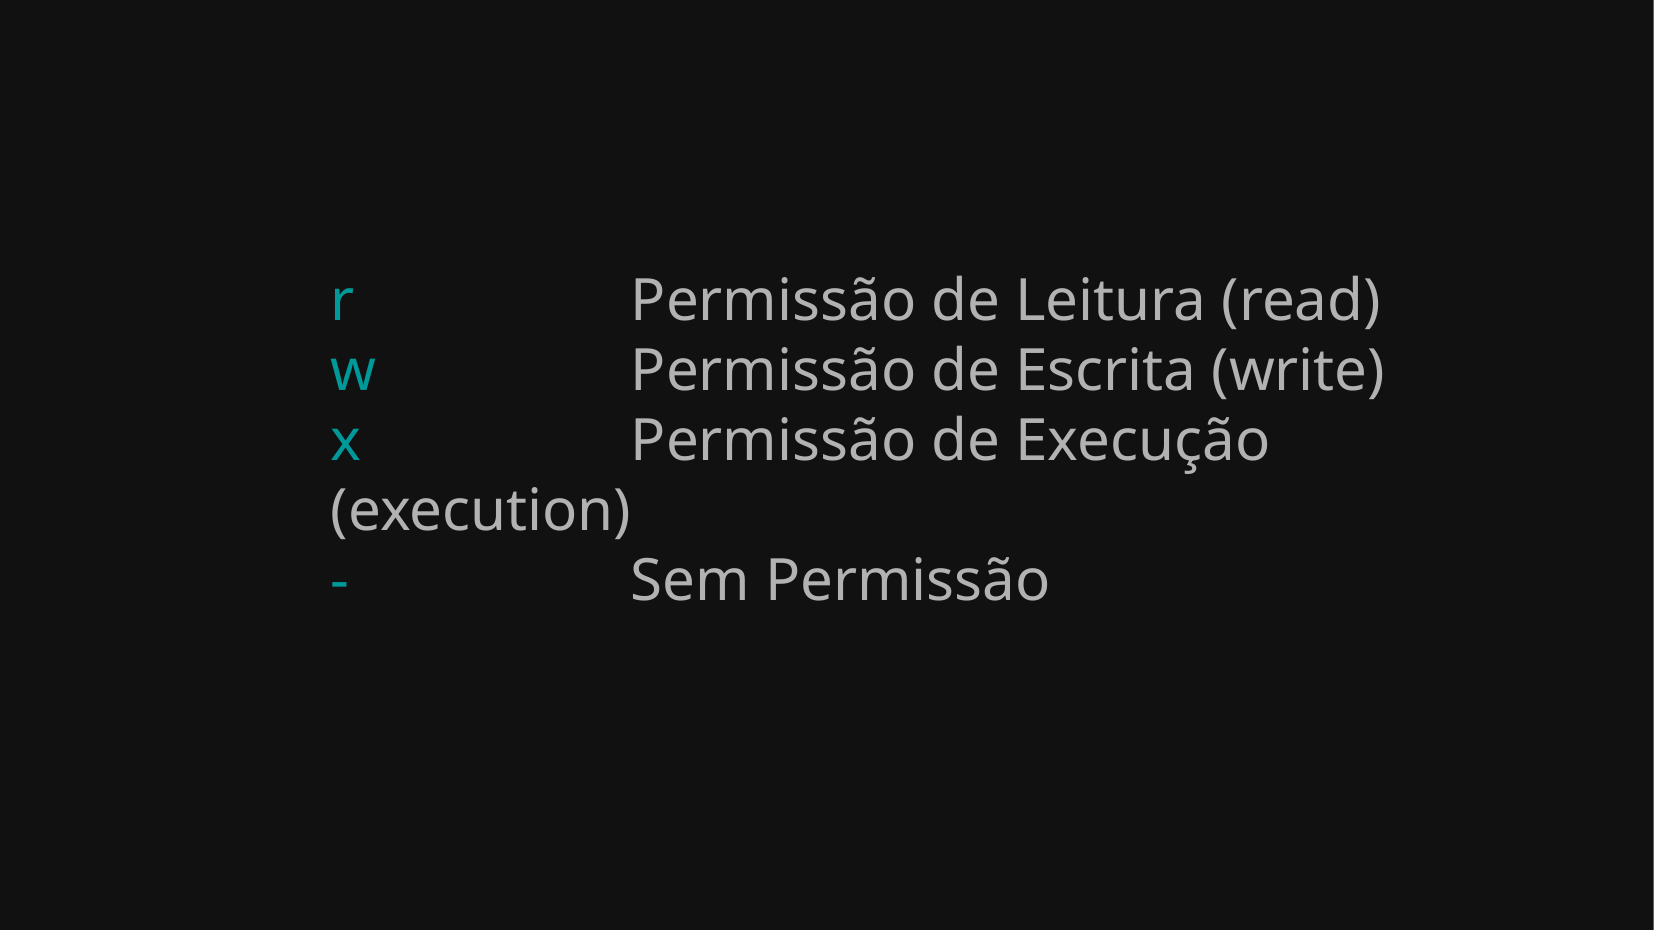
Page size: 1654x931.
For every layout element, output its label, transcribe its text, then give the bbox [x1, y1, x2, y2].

text_box r Permissão de Leitura (read) w Permissão de Escrita (write) x Permissão de Execução (execution) - Sem Permissão [330, 212, 1441, 733]
